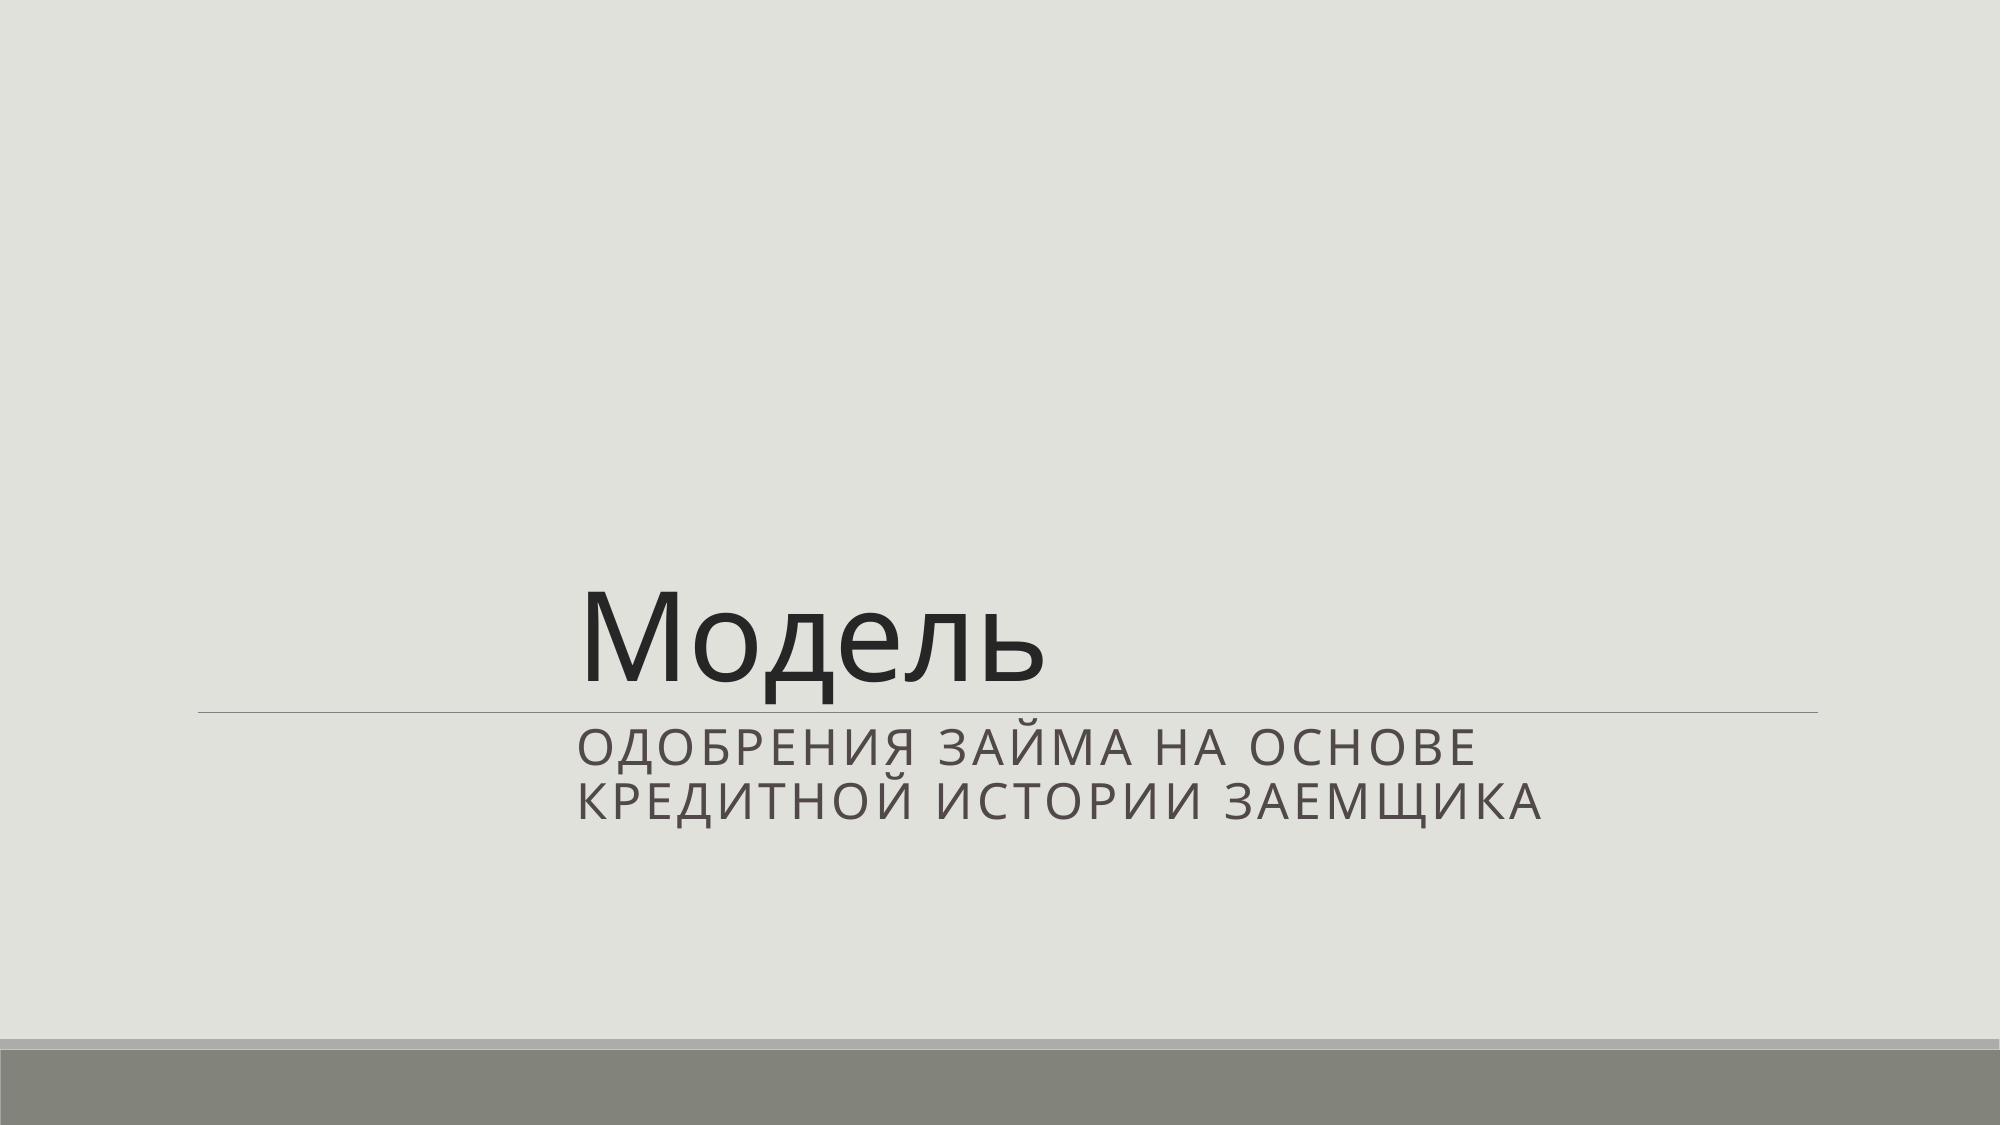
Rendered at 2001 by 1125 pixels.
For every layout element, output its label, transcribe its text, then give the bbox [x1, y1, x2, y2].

title Модель [561, 562, 1555, 714]
subtitle Одобрения займа на основе кредитной истории заемщика [561, 714, 1730, 987]
